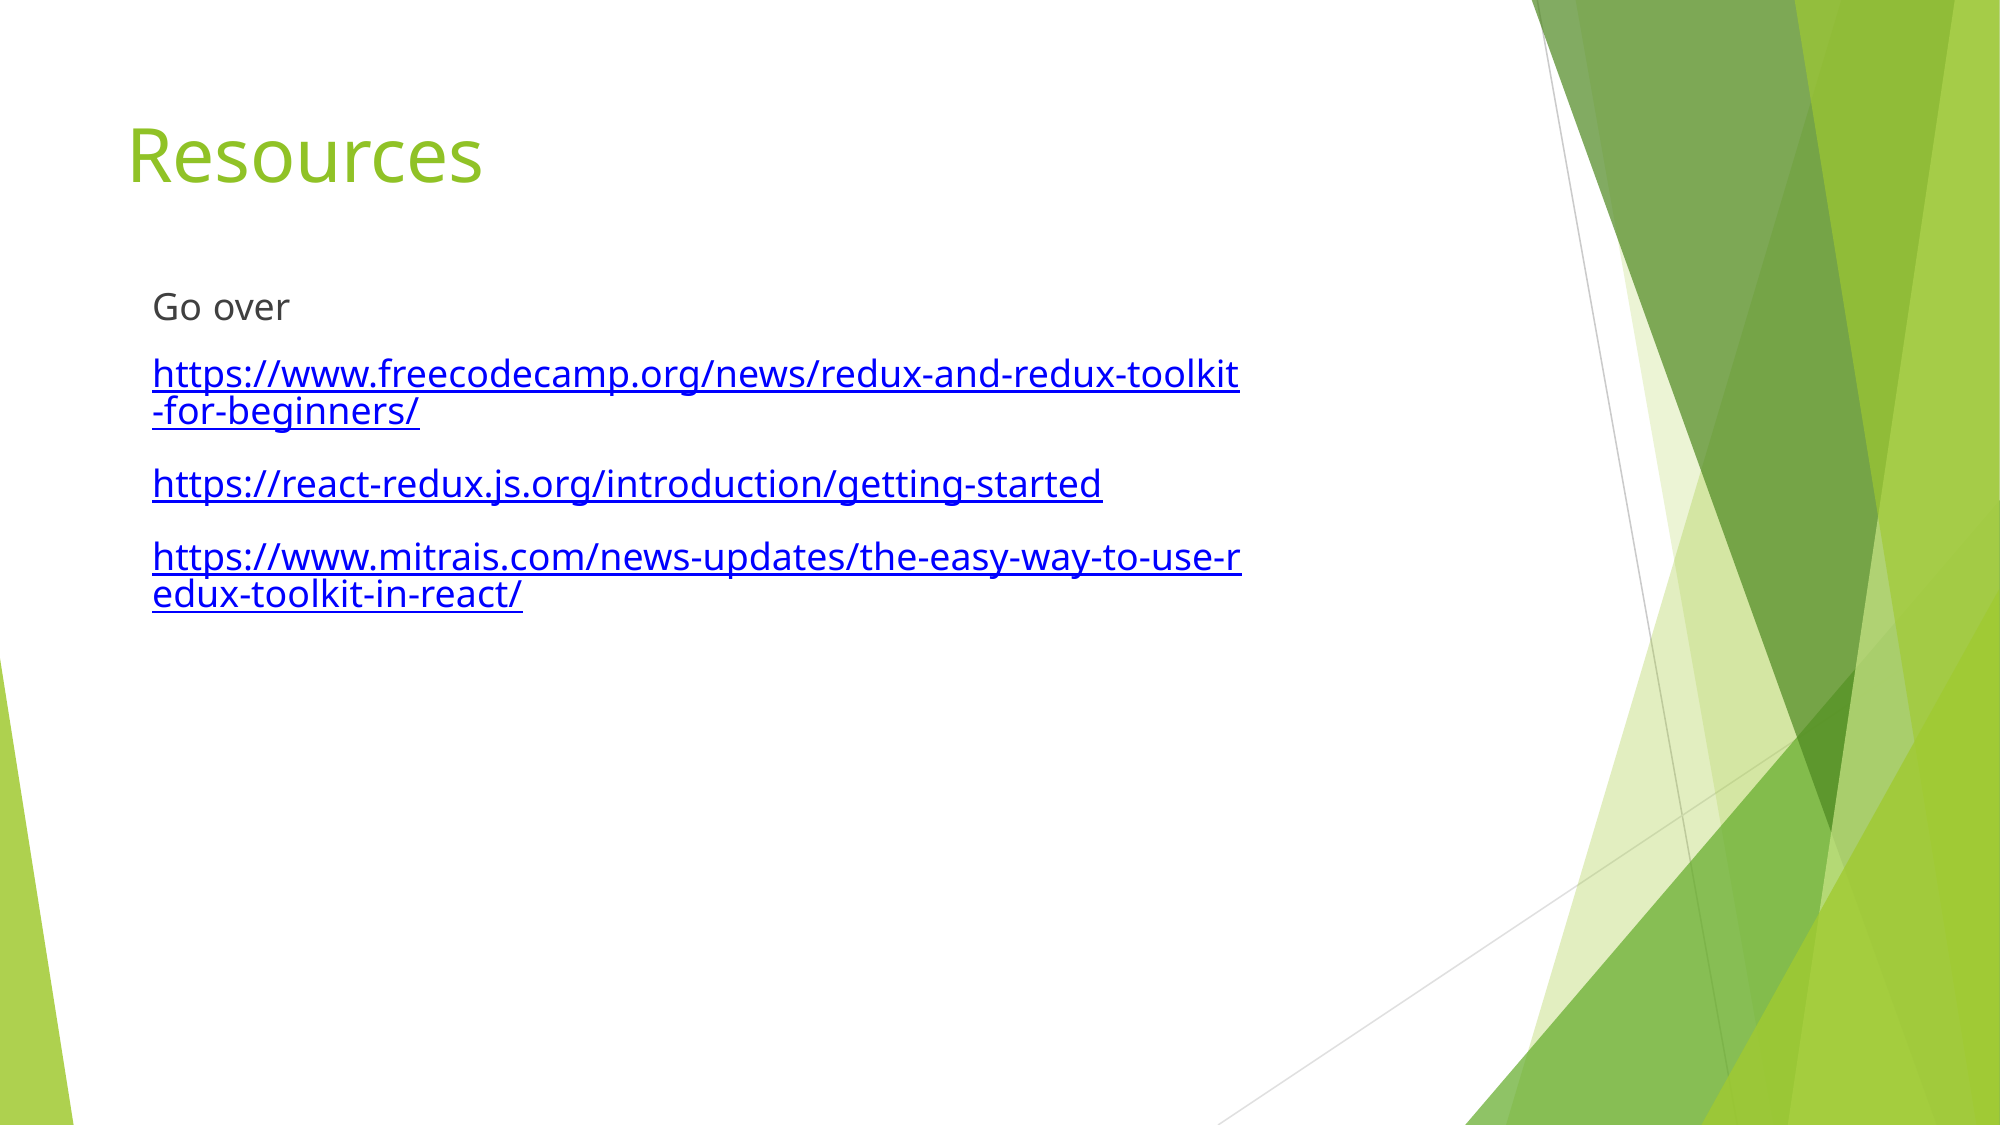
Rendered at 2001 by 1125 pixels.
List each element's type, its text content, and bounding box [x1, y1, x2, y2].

title Resources [124, 105, 1317, 296]
text_box Go over https://www.freecodecamp.org/news/redux-and-redux-toolkit-for-beginners/ https://react-redux.js.org/introduction/getting-started https://www.mitrais.com/news-updates/the-easy-way-to-use-redux-toolkit-in-react/ [149, 261, 1246, 613]
